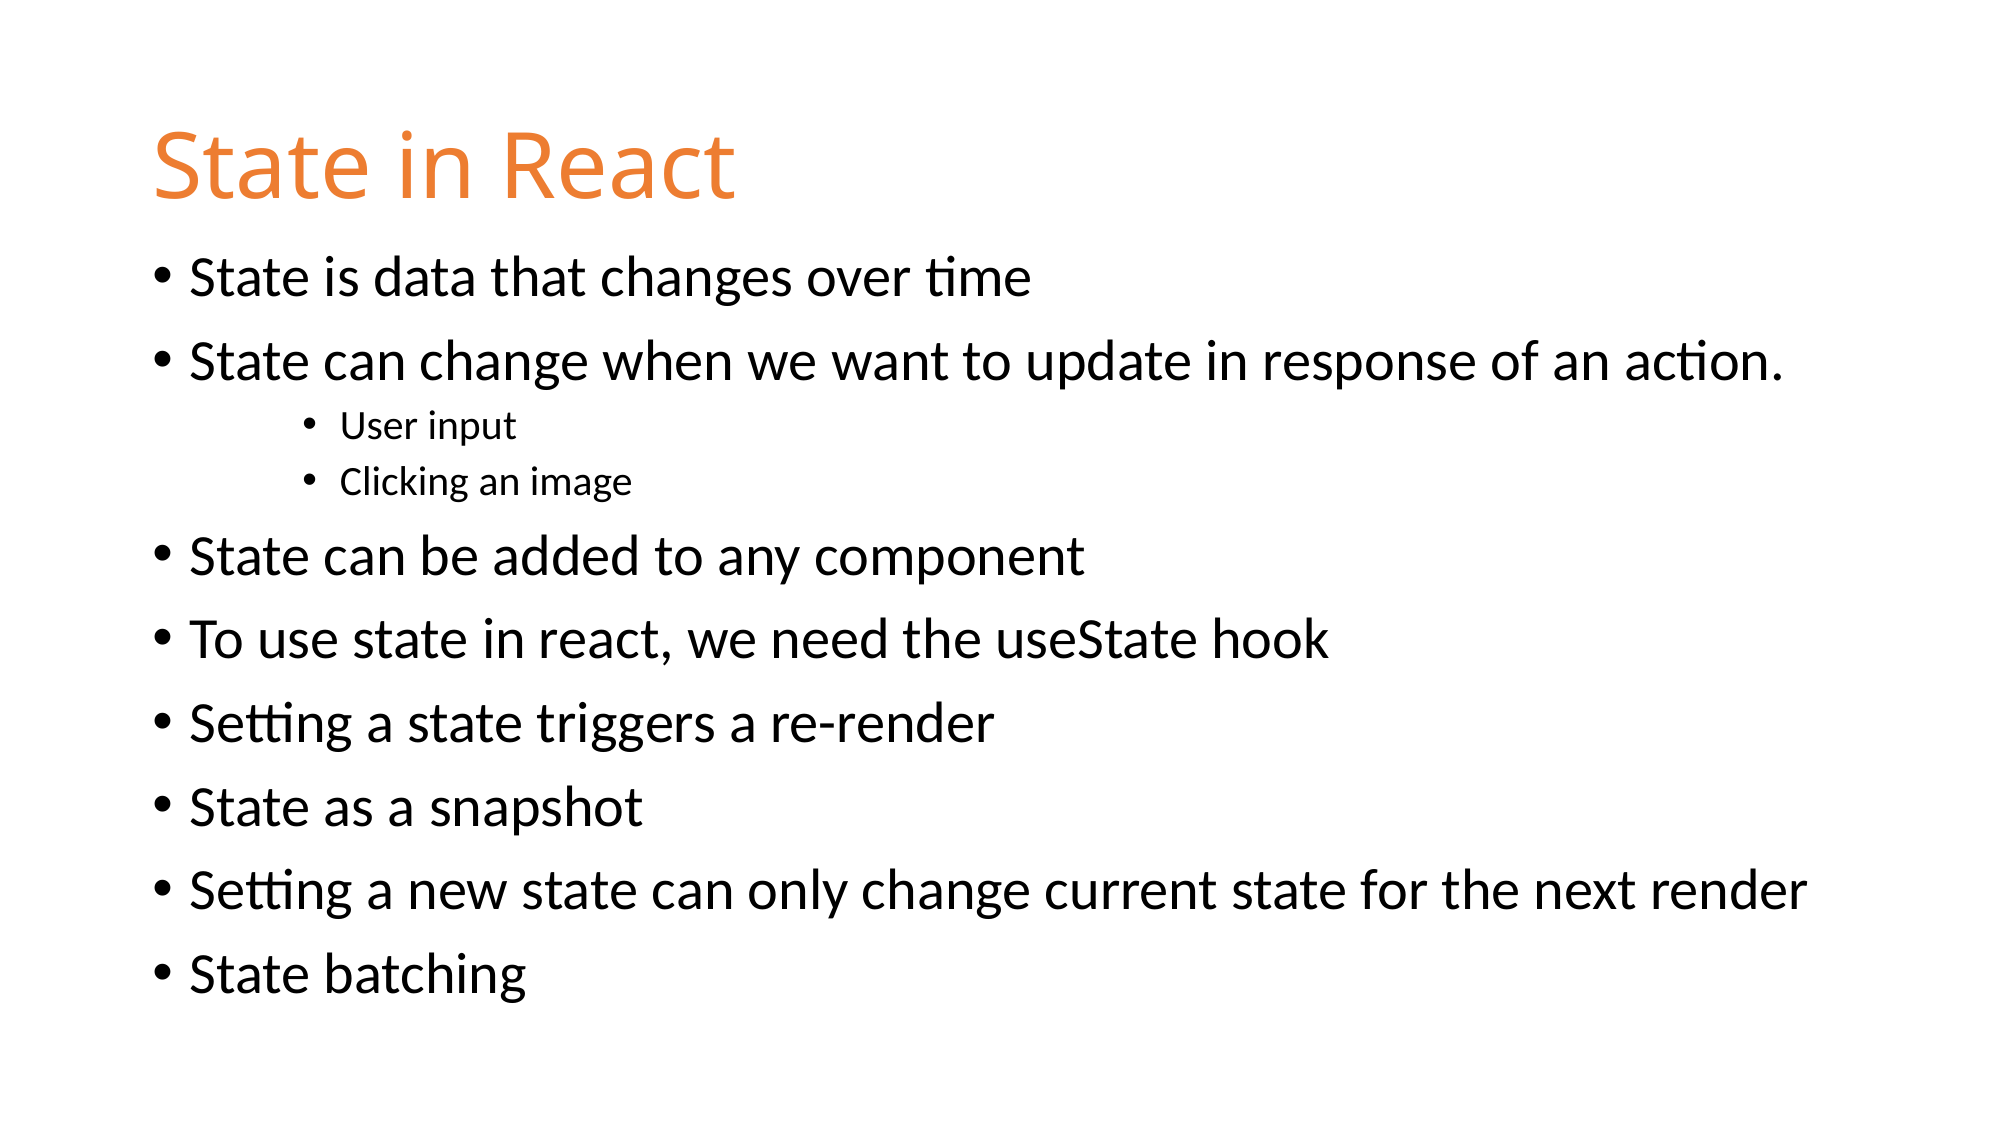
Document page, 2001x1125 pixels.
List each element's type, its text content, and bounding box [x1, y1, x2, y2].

list State is data that changes over time State can change when we want to update in response of an action. User input Clicking an image State can be added to any component To use state in react, we need the useState hook Setting a state triggers a re-render State as a snapshot Setting a new state can only change current state for the next render State batching [137, 239, 1863, 1033]
title State in React [137, 59, 1863, 239]
